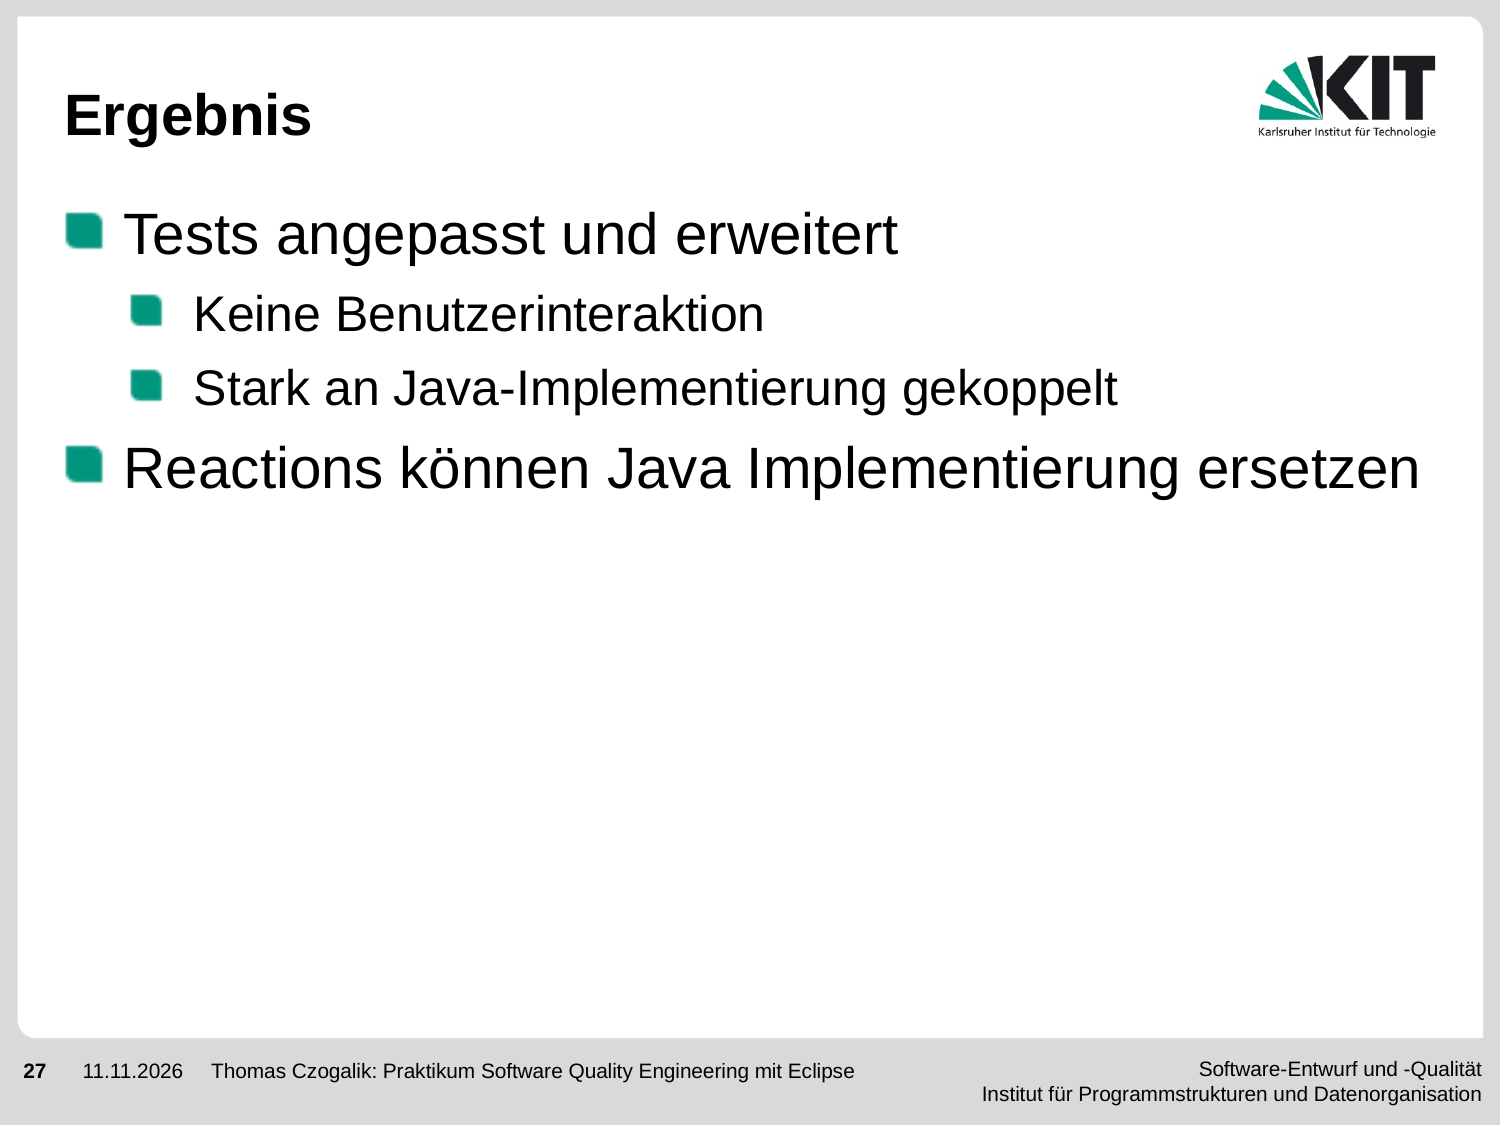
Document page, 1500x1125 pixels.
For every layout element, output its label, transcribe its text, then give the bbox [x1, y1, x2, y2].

title Ergebnis [63, 54, 1199, 148]
list Tests angepasst und erweitert Keine Benutzerinteraktion Stark an Java-Implementierung gekoppelt Reactions können Java Implementierung ersetzen [64, 196, 1436, 976]
picture [0, 0, 1500, 1125]
footer Thomas Czogalik: Praktikum Software Quality Engineering mit Eclipse [211, 1056, 957, 1117]
